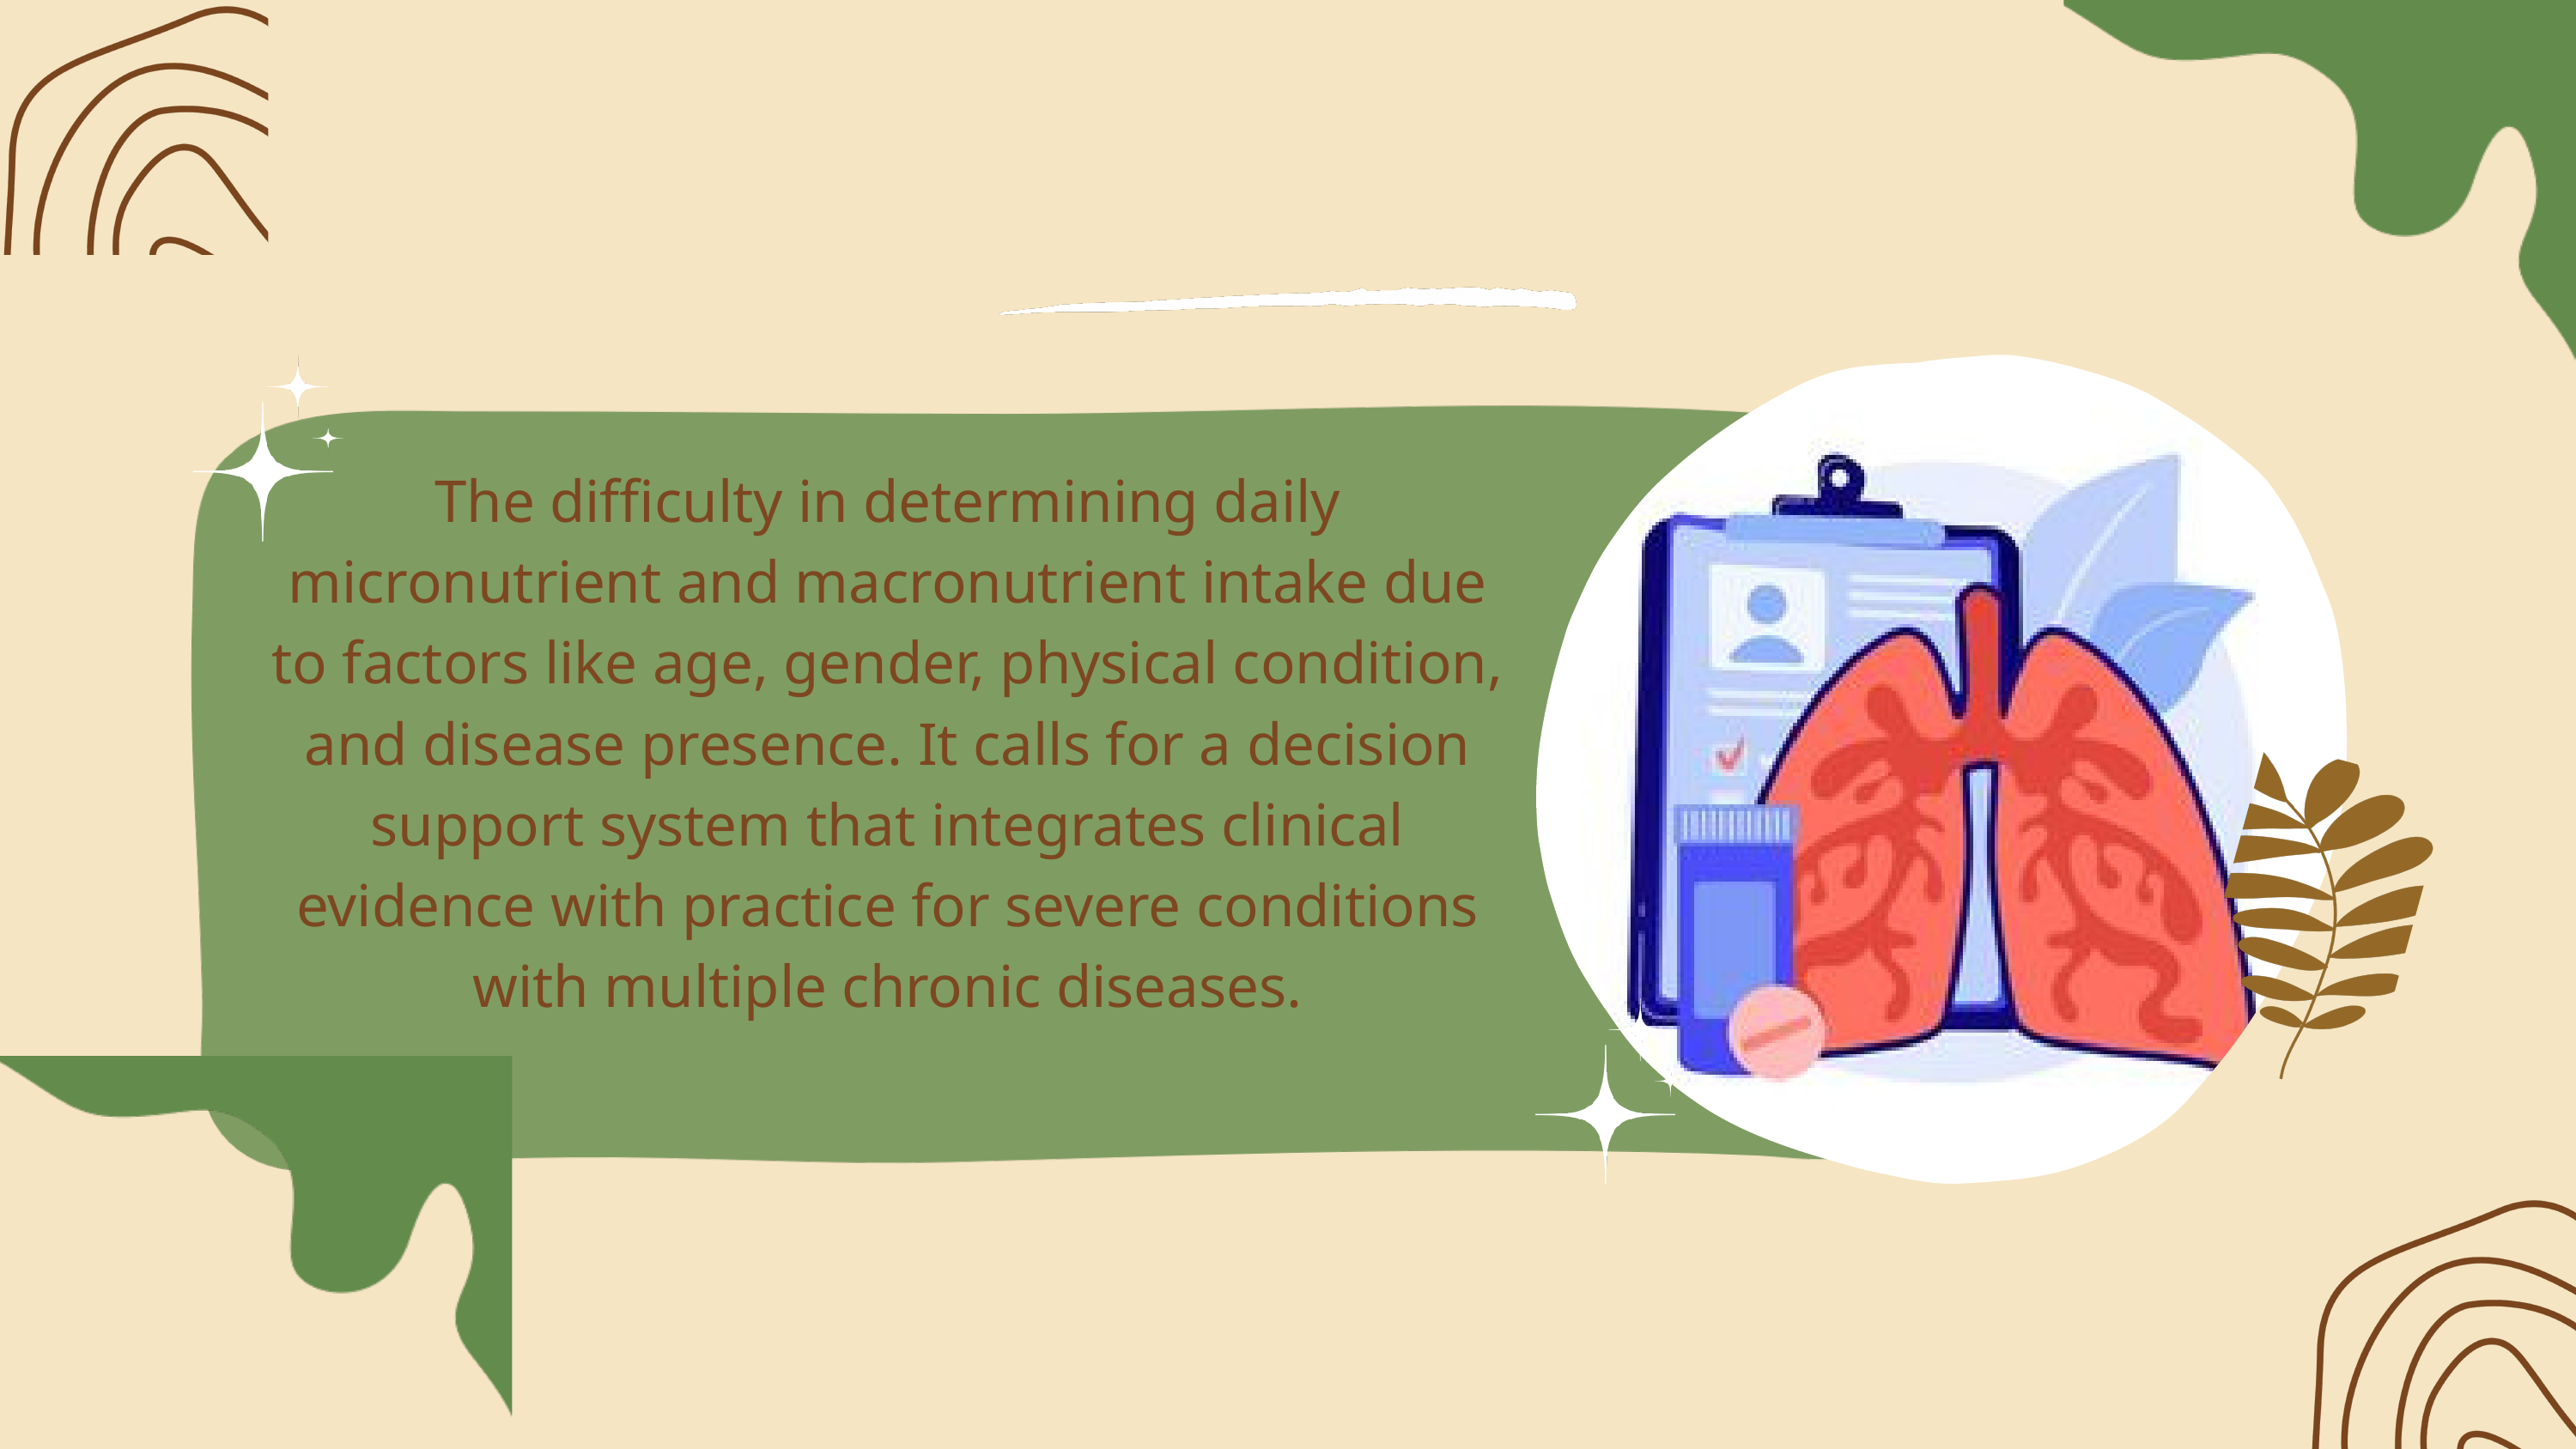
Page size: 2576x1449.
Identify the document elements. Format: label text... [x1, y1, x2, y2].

text_box [0, 0, 269, 255]
text_box [0, 1056, 513, 1449]
text_box [996, 285, 1580, 315]
text_box The difficulty in determining daily micronutrient and macronutrient intake due to factors like age, gender, physical condition, and disease presence. It calls for a decision support system that integrates clinical evidence with practice for severe conditions with multiple chronic diseases. [268, 452, 1508, 1020]
text_box [2349, 761, 2451, 1102]
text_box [1534, 355, 2346, 1185]
text_box [192, 355, 343, 542]
text_box [189, 391, 1530, 1175]
text_box [2307, 1193, 2576, 1449]
text_box [2063, 0, 2576, 392]
